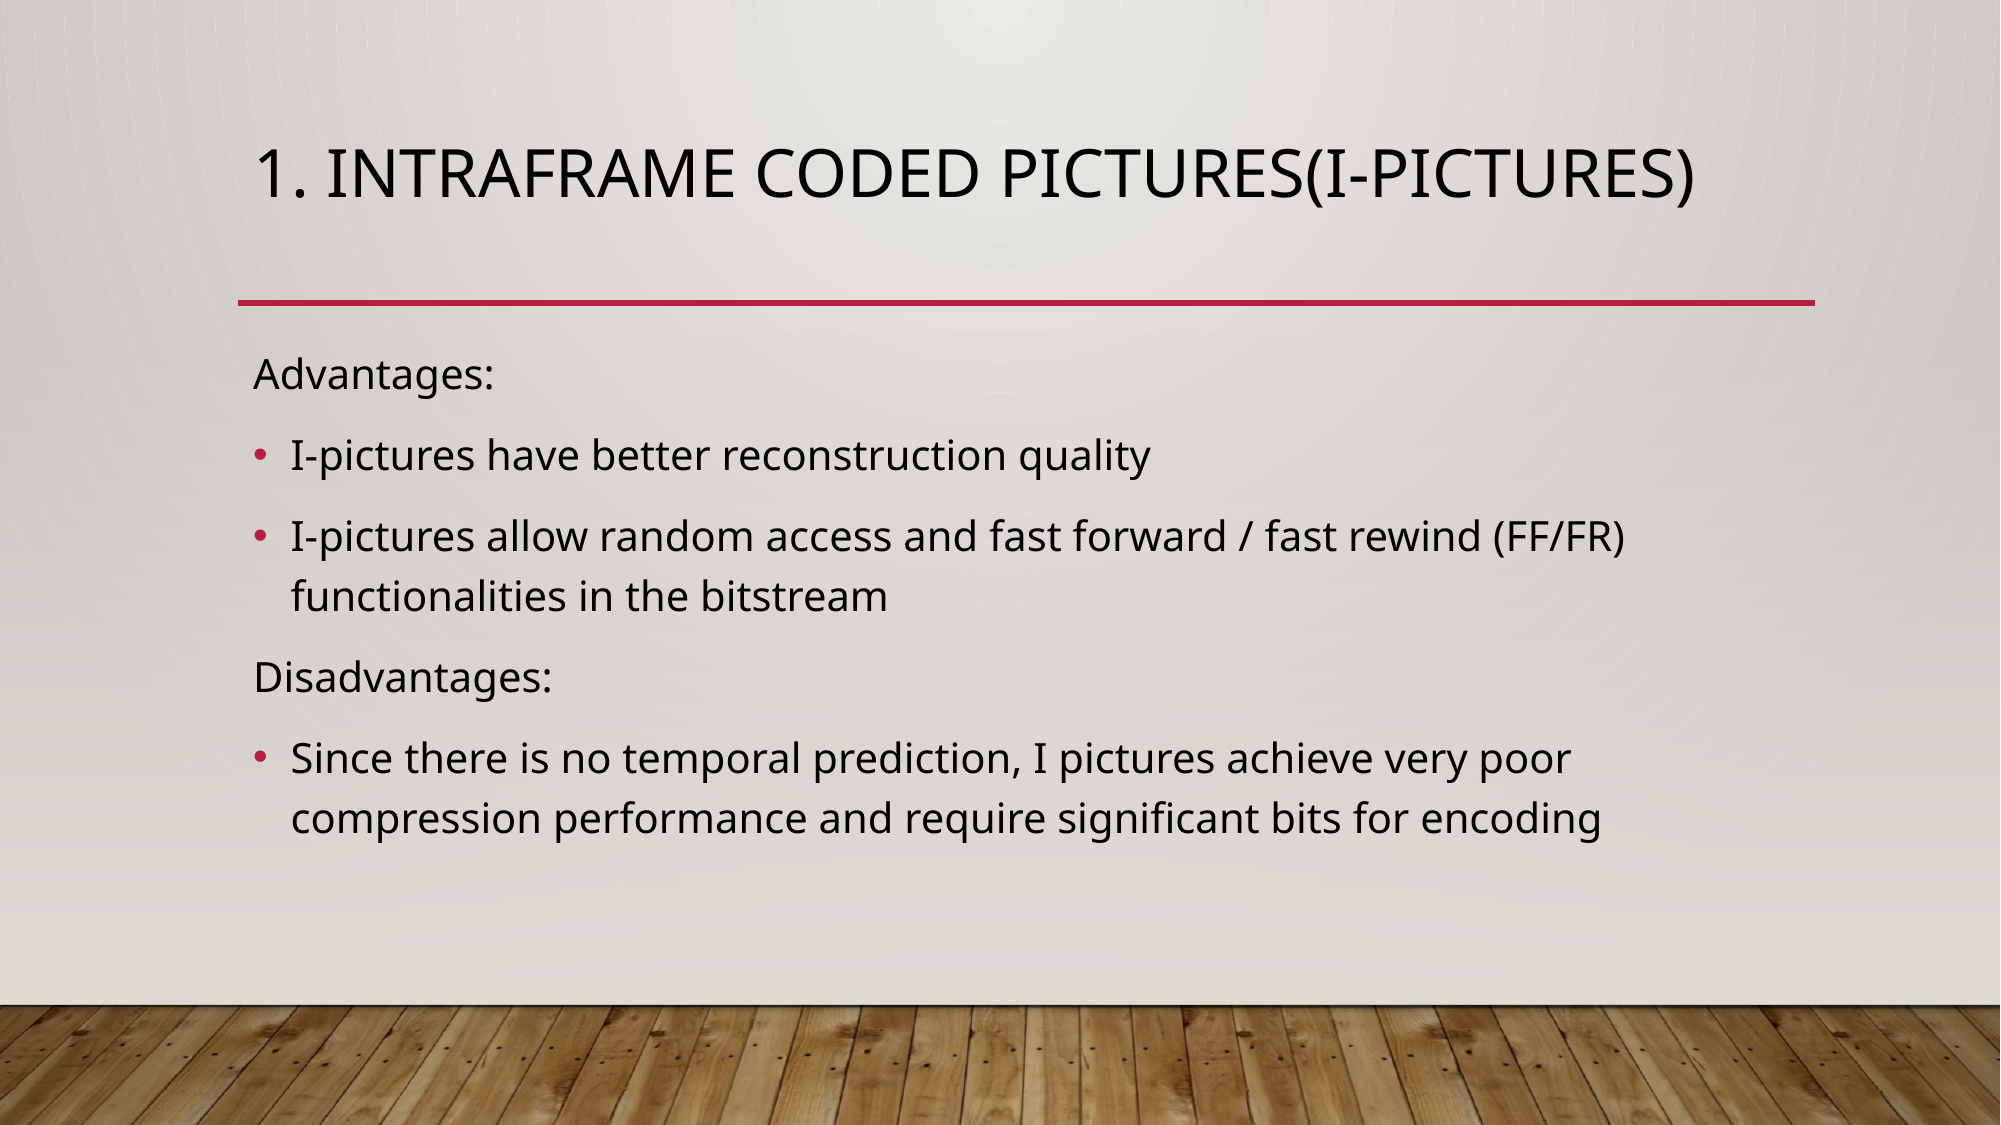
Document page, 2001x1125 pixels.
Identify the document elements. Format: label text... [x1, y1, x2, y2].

title 1. Intraframe coded pictures(i-pictures) [238, 131, 1814, 305]
list Advantages: I-pictures have better reconstruction quality I-pictures allow random access and fast forward / fast rewind (FF/FR) functionalities in the bitstream Disadvantages: Since there is no temporal prediction, I pictures achieve very poor compression performance and require significant bits for encoding [238, 330, 1814, 897]
picture [0, 1005, 2000, 1125]
